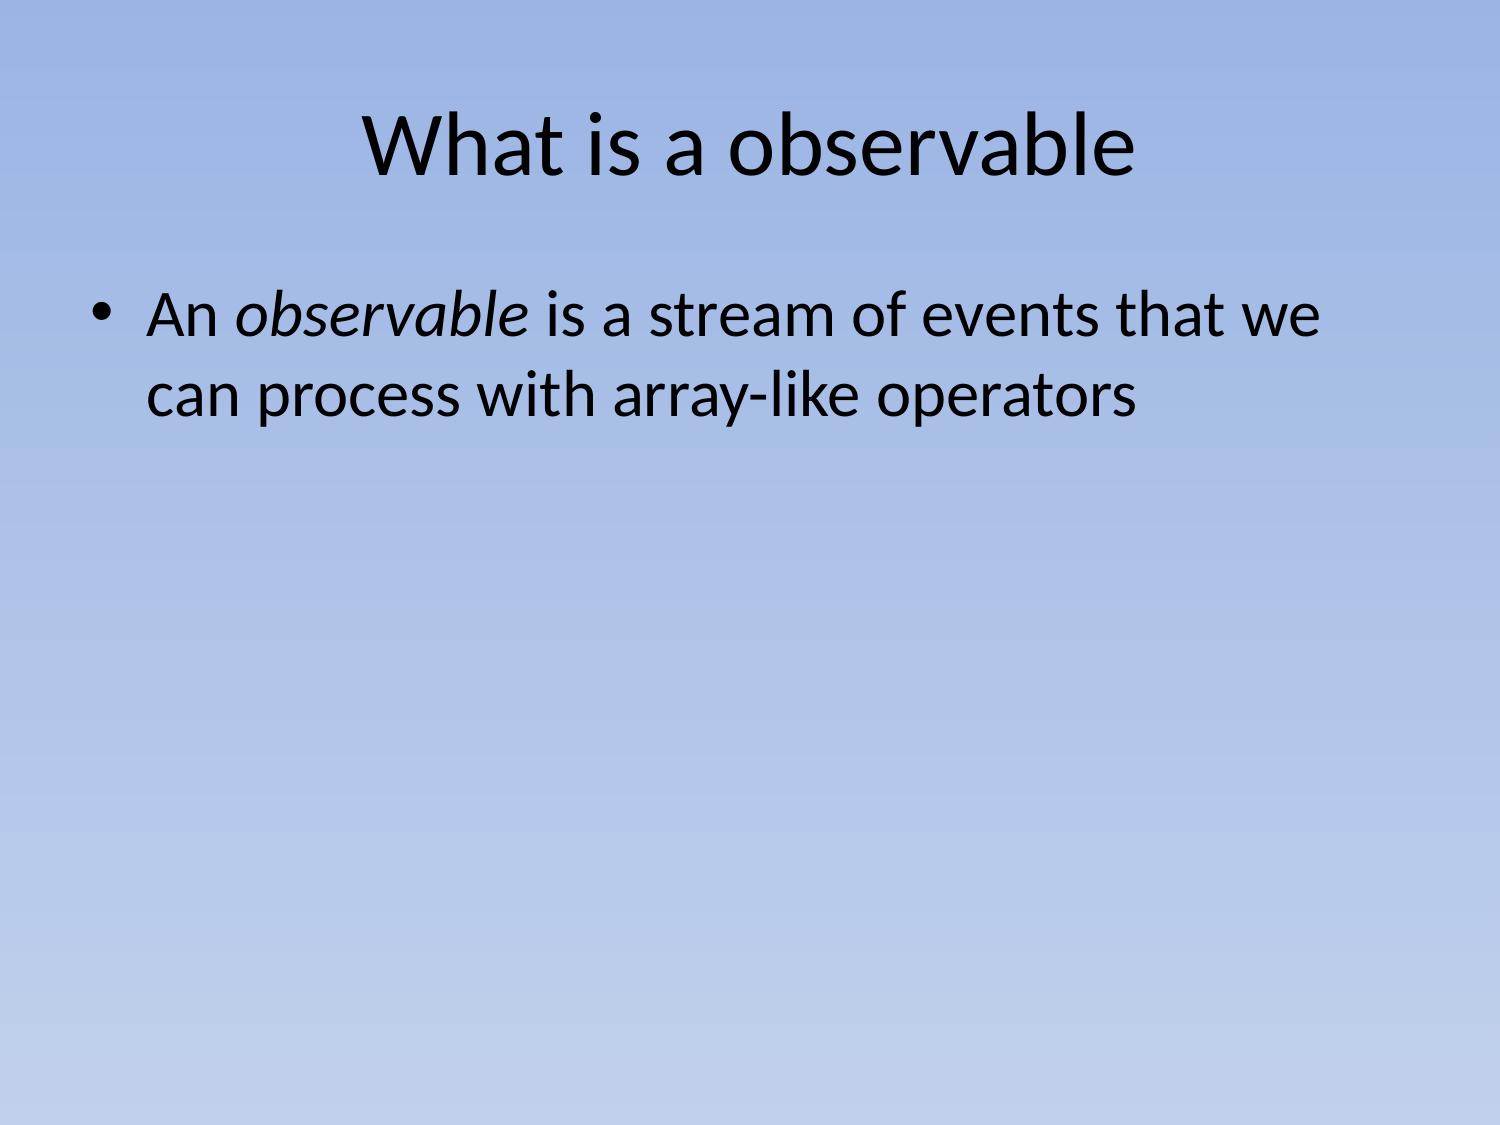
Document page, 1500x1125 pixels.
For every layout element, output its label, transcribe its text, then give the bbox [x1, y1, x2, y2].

list An observable is a stream of events that we can process with array-like operators [75, 262, 1425, 1005]
title What is a observable [75, 45, 1425, 233]
